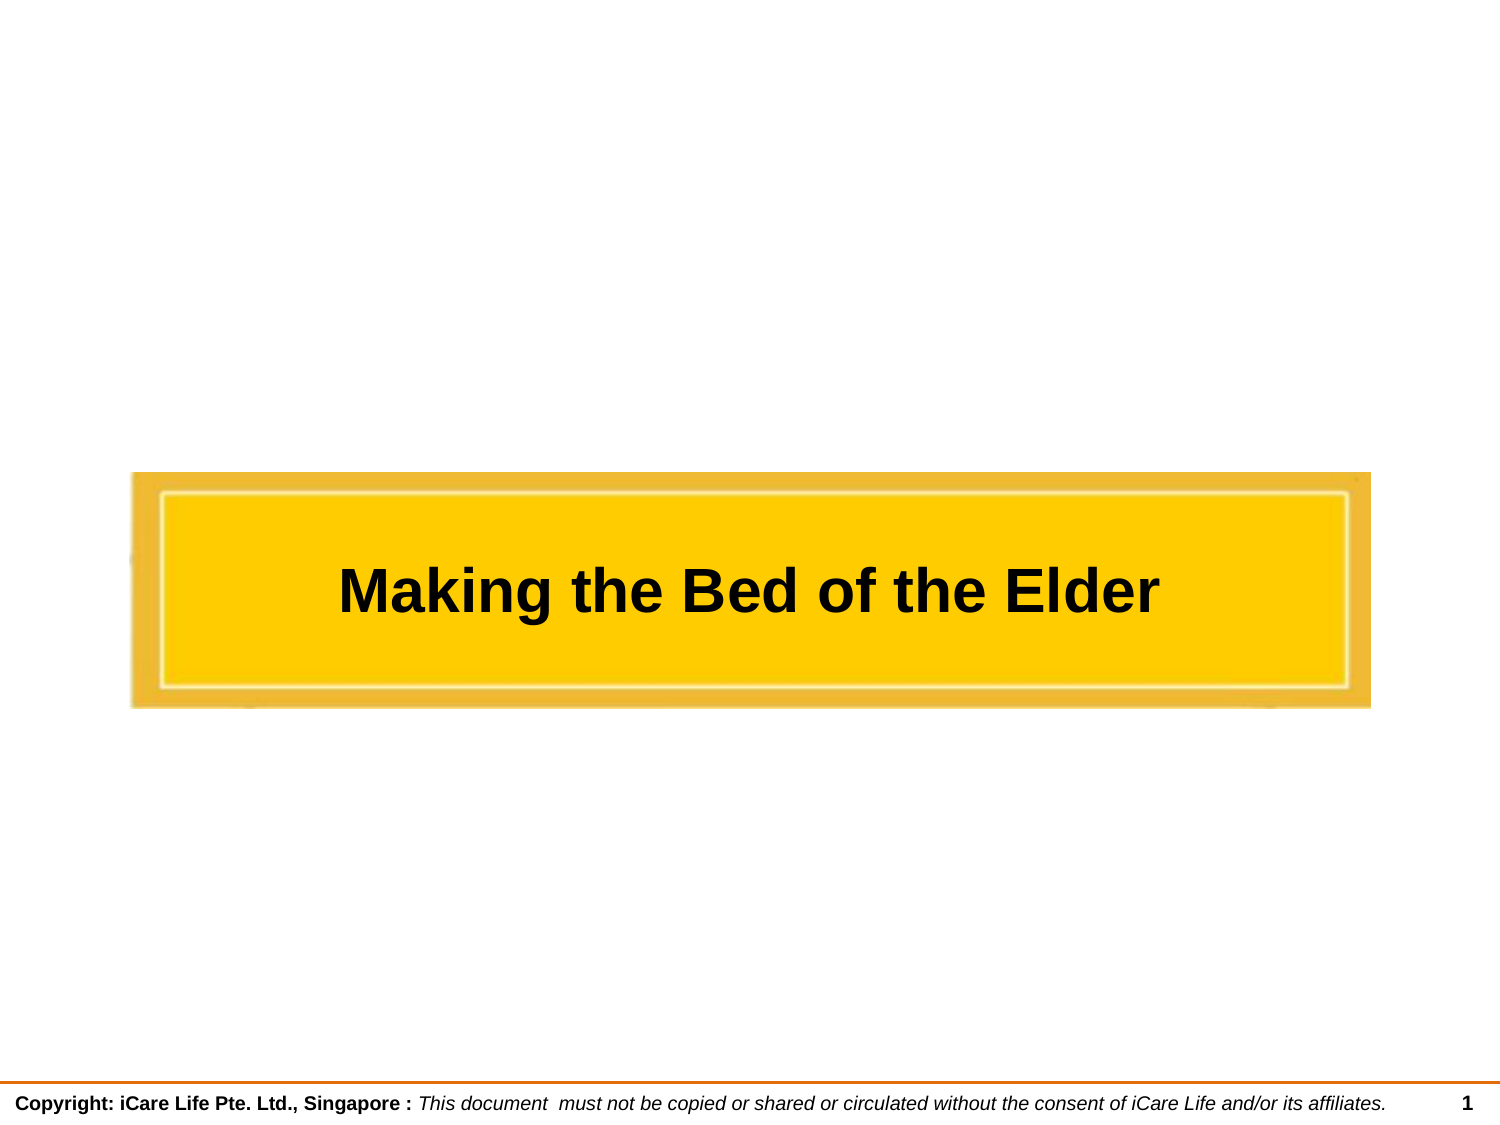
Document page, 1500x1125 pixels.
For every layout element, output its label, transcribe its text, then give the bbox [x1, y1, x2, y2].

text_box Copyright: iCare Life Pte. Ltd., Singapore : This document must not be copied or shared or circulated without the consent of iCare Life and/or its affiliates. [0, 1091, 1500, 1122]
picture [129, 472, 1371, 709]
